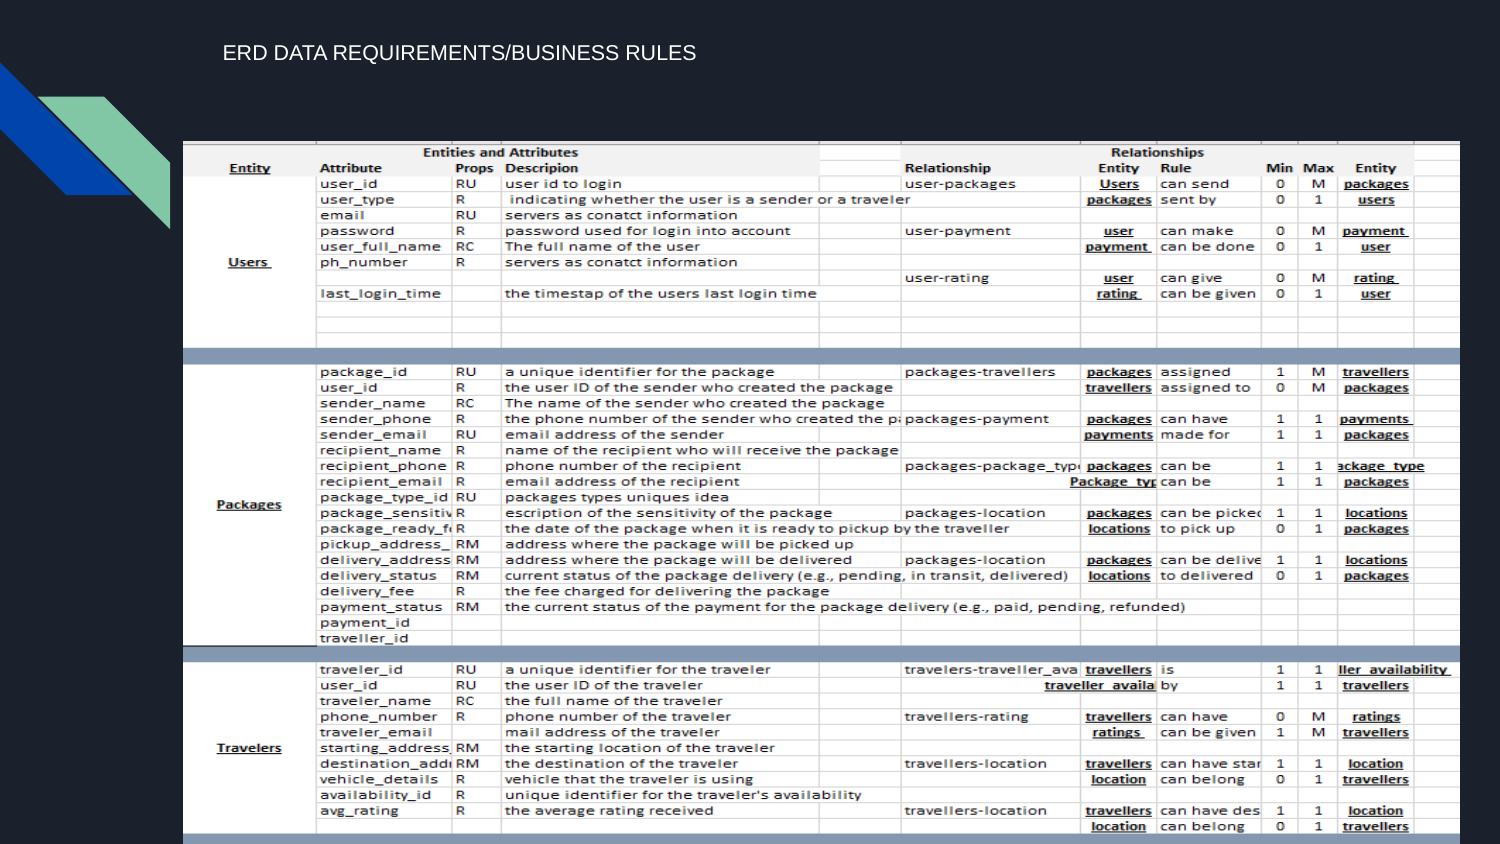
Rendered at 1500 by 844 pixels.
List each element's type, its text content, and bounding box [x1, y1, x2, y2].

picture [183, 140, 1460, 844]
title ERD DATA REQUIREMENTS/BUSINESS RULES [207, 24, 1293, 81]
